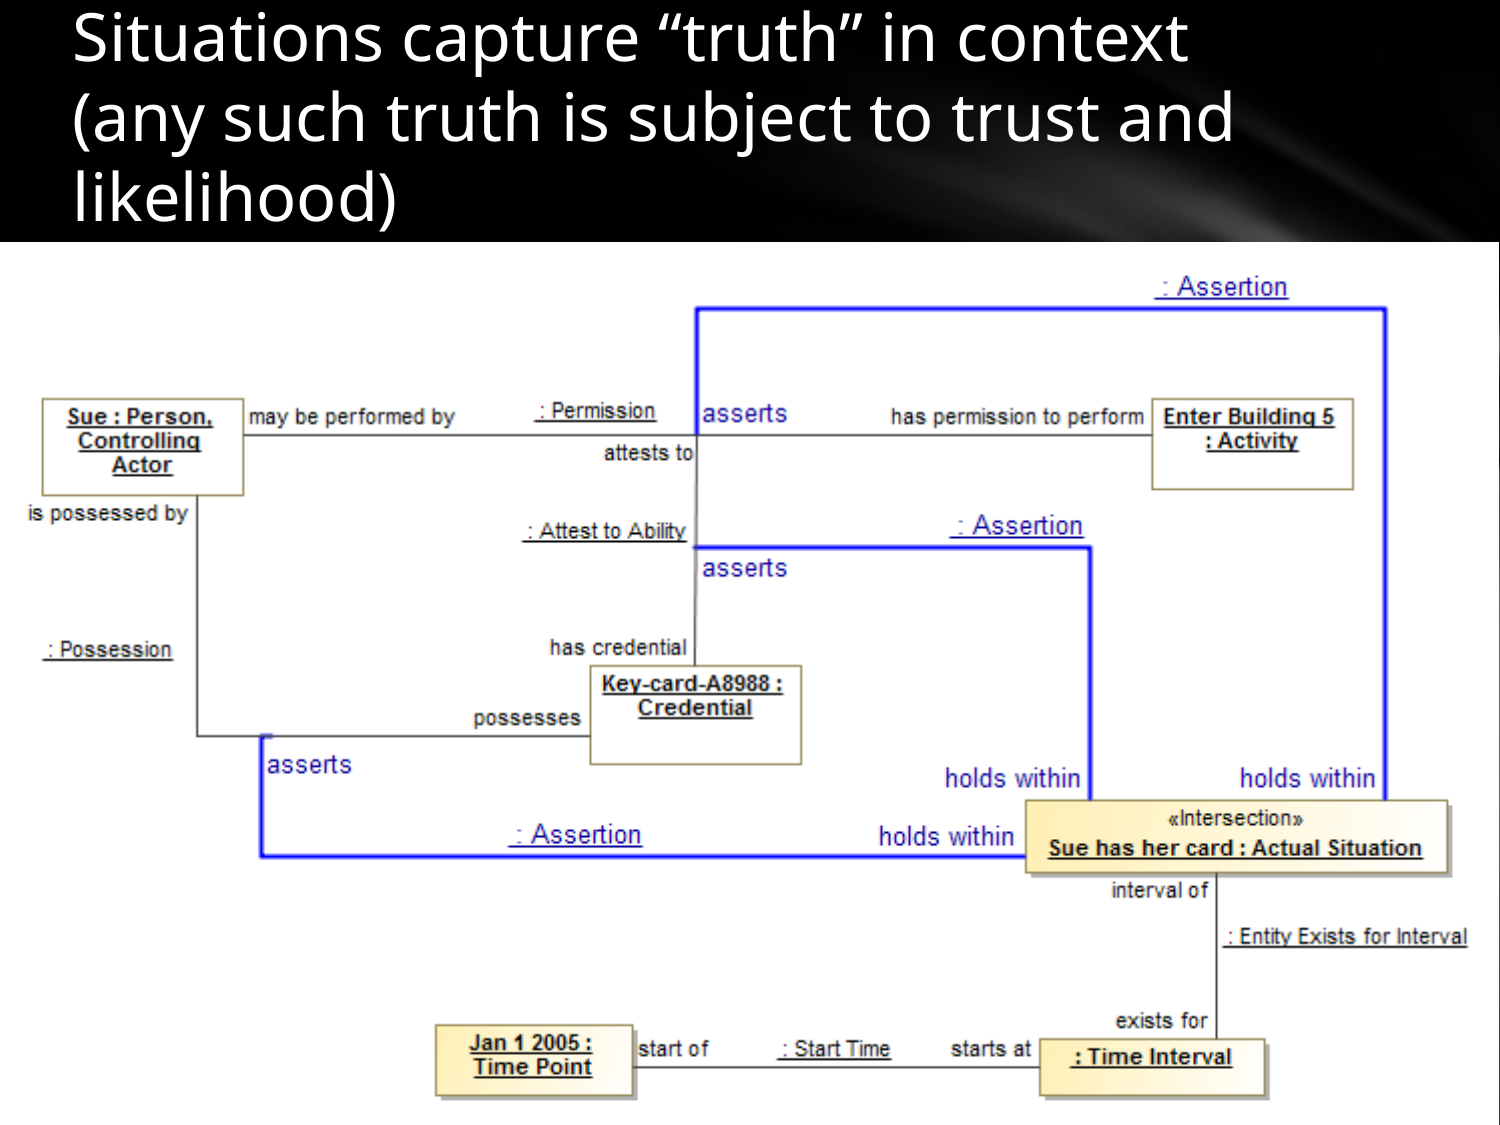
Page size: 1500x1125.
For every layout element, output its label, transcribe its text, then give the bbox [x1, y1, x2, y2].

picture [0, 242, 1499, 1125]
title Situations capture “truth” in context (any such truth is subject to trust and likelihood) [57, 37, 1318, 242]
